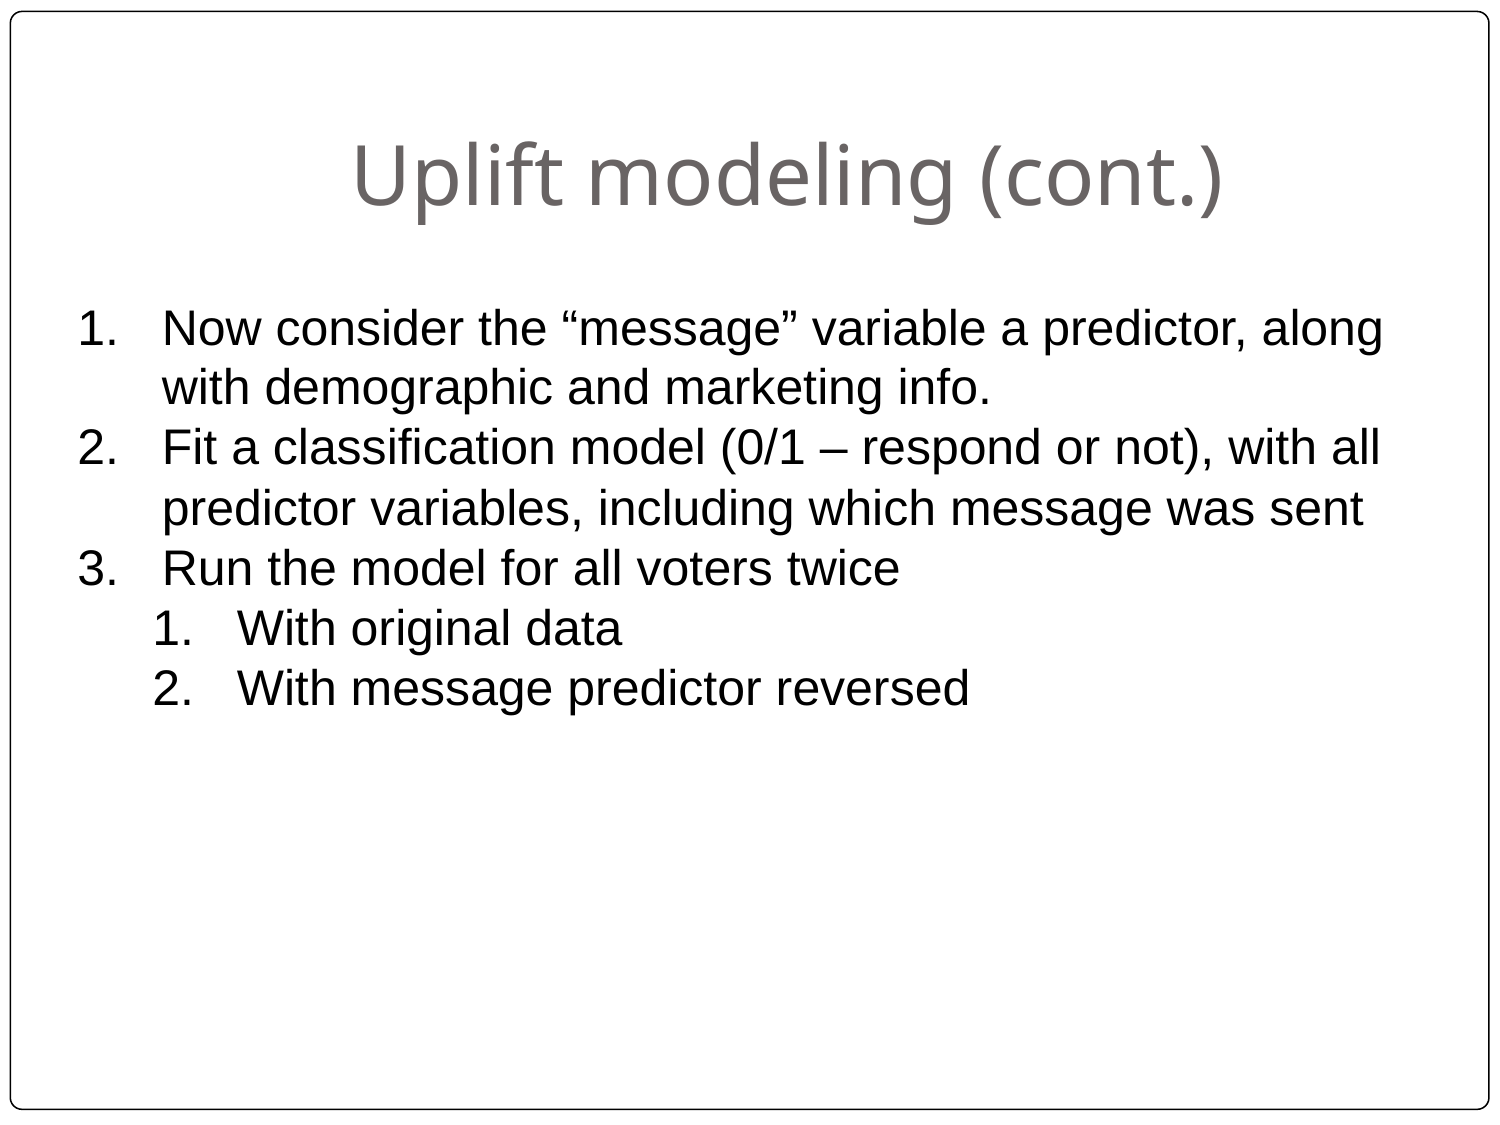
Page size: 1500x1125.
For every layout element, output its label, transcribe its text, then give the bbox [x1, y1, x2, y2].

text_box Now consider the “message” variable a predictor, along with demographic and marketing info. Fit a classification model (0/1 – respond or not), with all predictor variables, including which message was sent Run the model for all voters twice With original data With message predictor reversed [62, 287, 1413, 848]
title Uplift modeling (cont.) [150, 75, 1425, 238]
